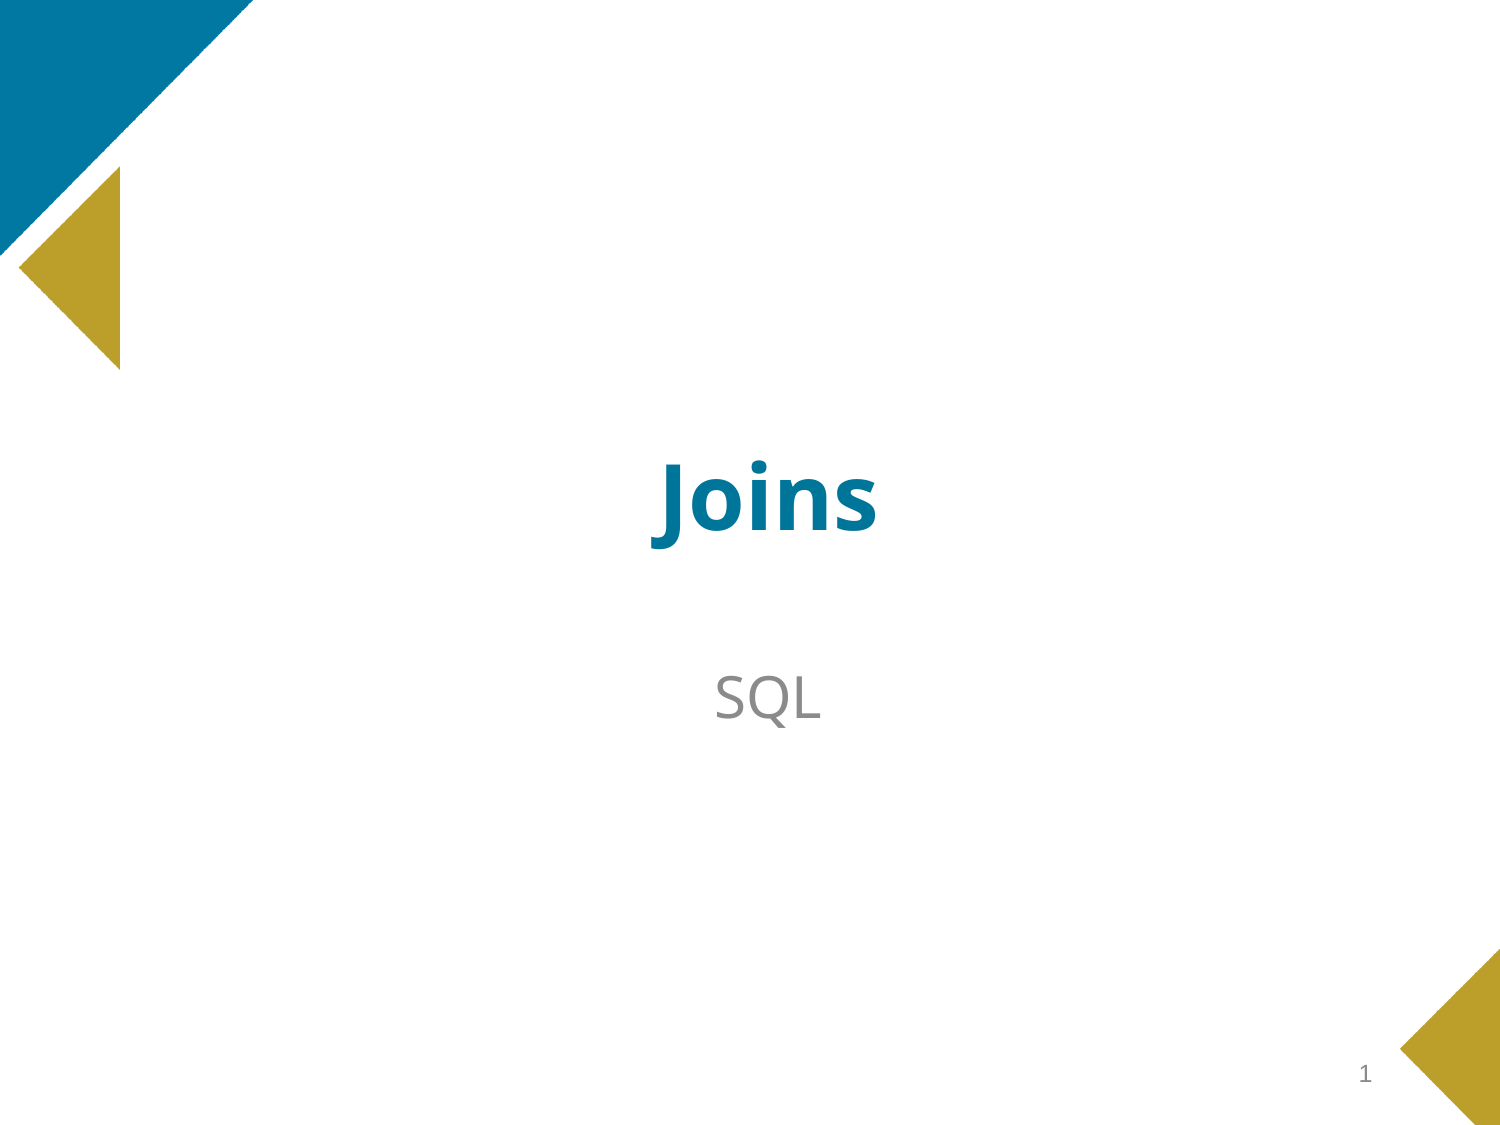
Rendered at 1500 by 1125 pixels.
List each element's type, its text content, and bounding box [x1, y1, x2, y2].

title Joins [112, 373, 1425, 615]
slide_number 1 [1037, 1042, 1388, 1103]
picture [0, 0, 1500, 1125]
subtitle SQL [112, 652, 1425, 941]
